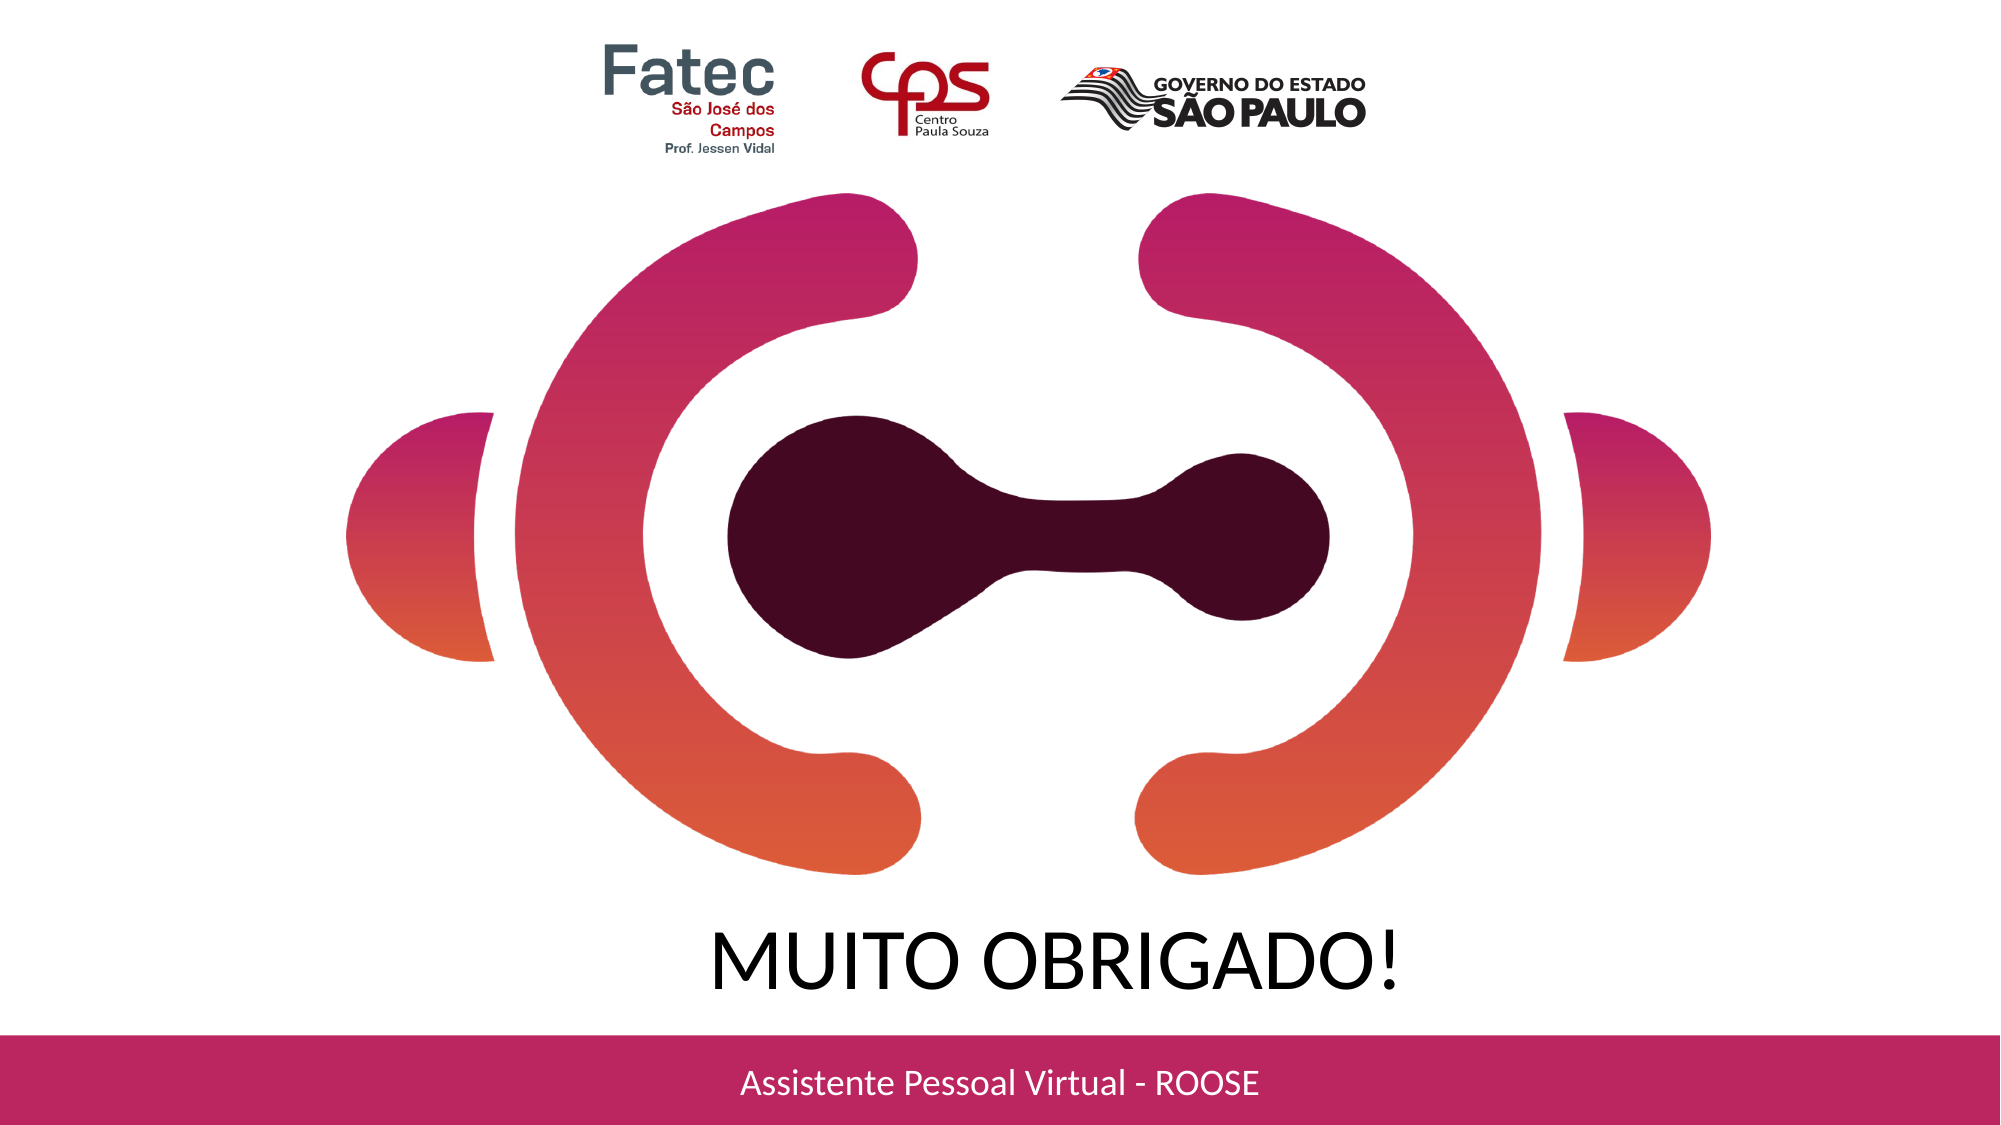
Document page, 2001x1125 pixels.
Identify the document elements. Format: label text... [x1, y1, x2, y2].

title MUITO OBRIGADO! [194, 904, 1920, 1123]
picture [576, 44, 802, 153]
picture [346, 0, 1711, 875]
text_box Assistente Pessoal Virtual - ROOSE [0, 1034, 2000, 1125]
